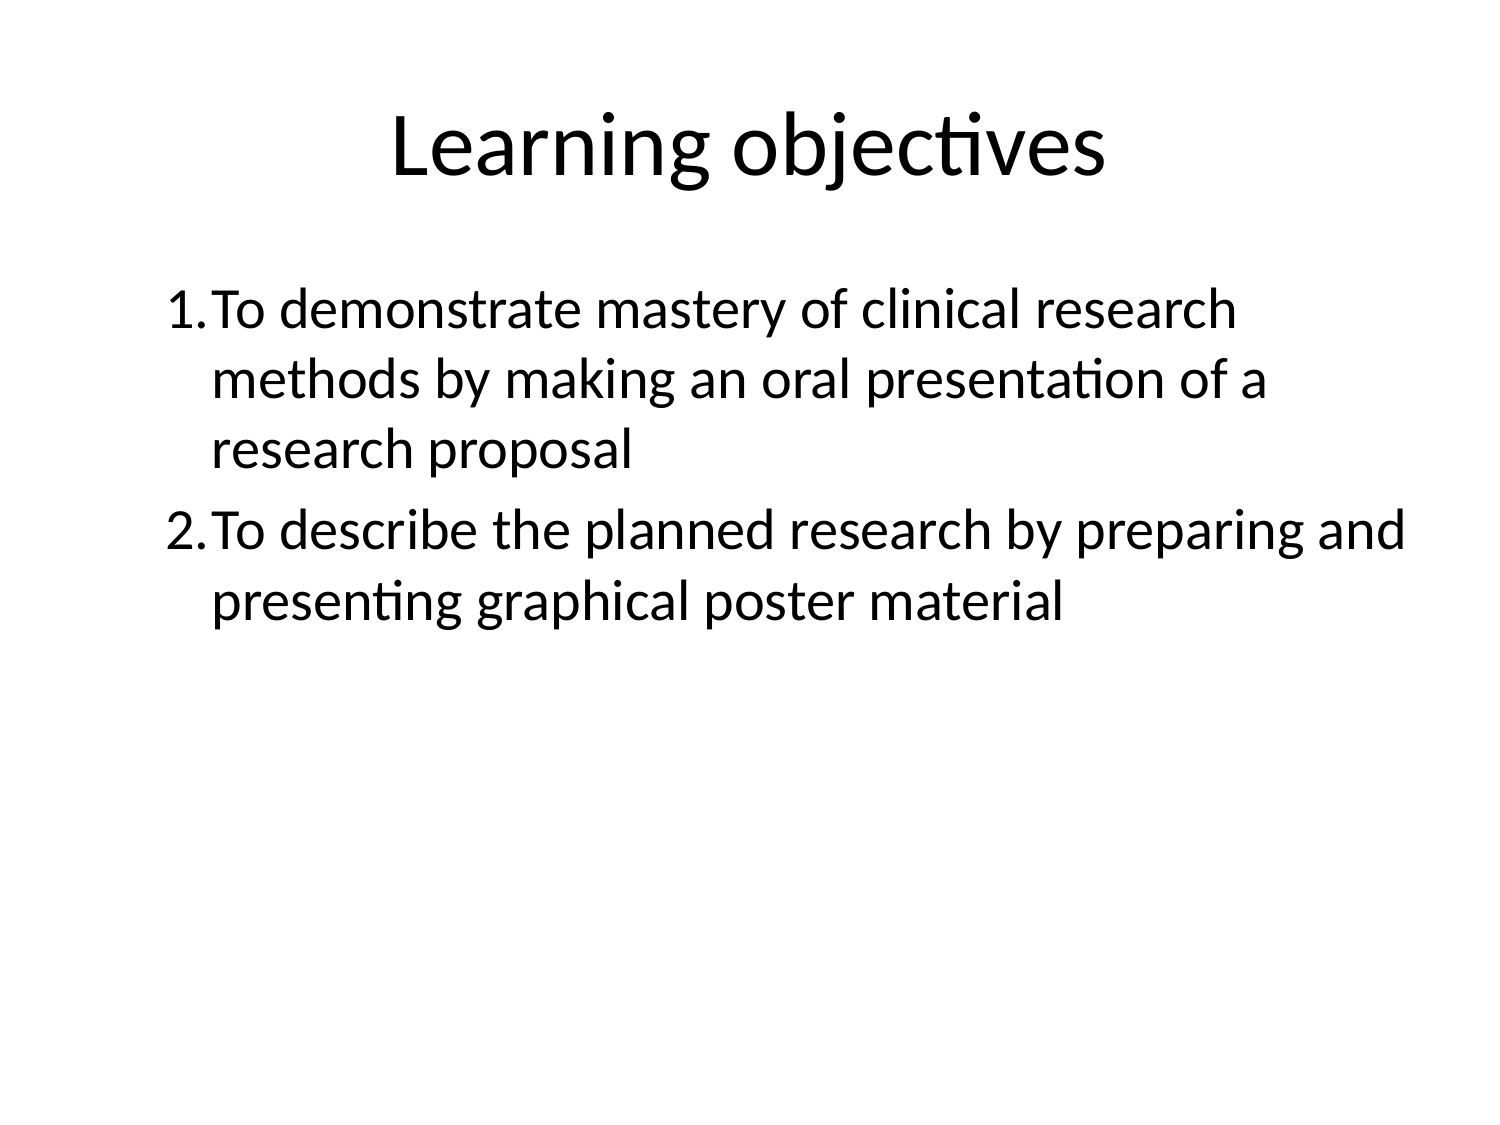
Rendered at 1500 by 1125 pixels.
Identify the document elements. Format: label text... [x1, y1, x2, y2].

list To demonstrate mastery of clinical research methods by making an oral presentation of a research proposal To describe the planned research by preparing and presenting graphical poster material [75, 262, 1425, 1005]
title Learning objectives [75, 45, 1425, 233]
